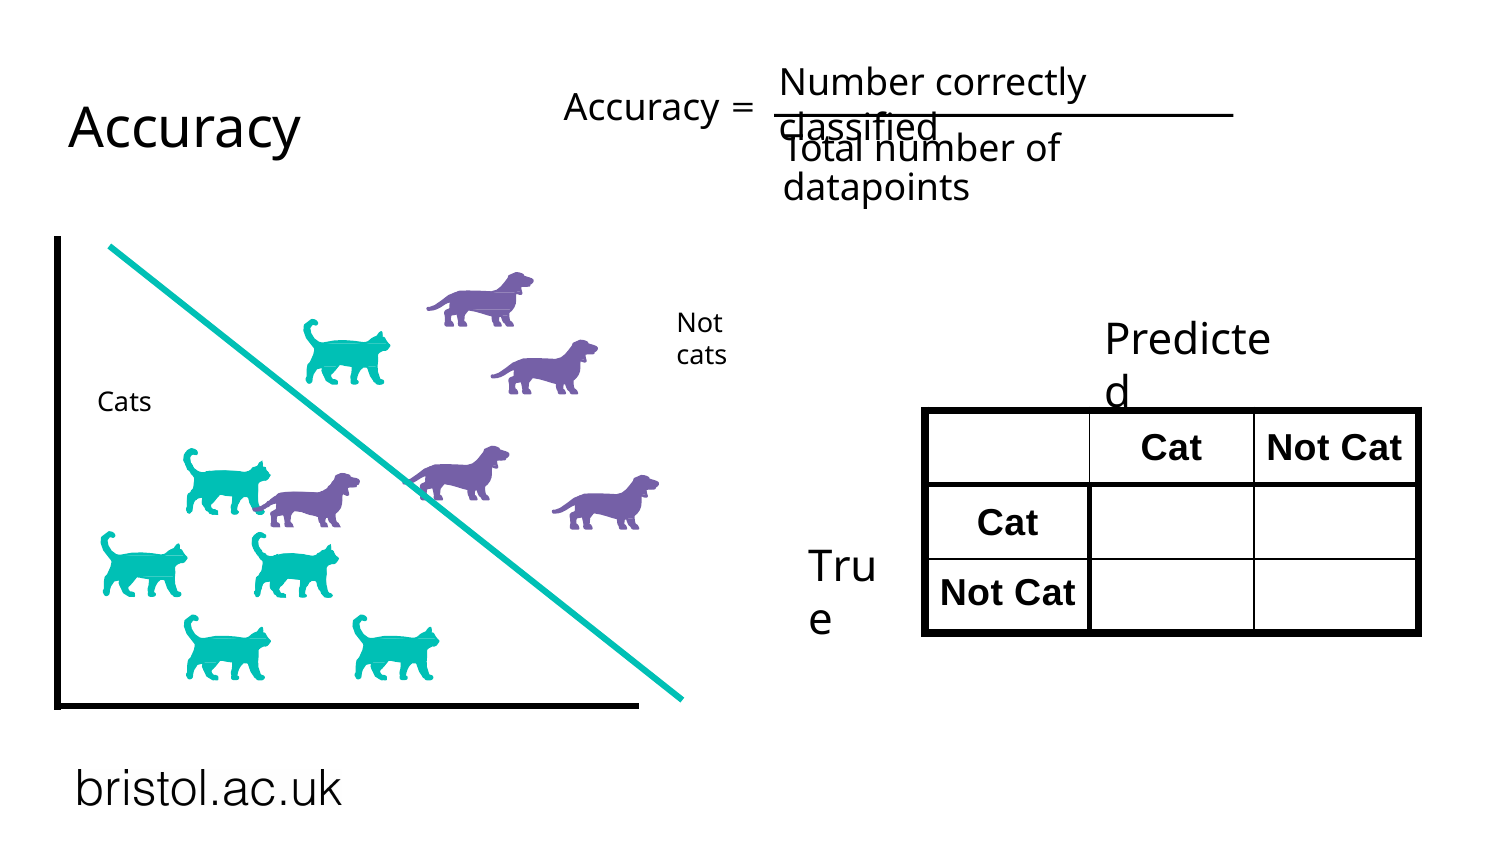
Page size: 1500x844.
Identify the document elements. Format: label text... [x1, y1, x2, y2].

table_header Not Cat [1255, 414, 1415, 482]
picture [78, 769, 342, 807]
title Accuracy = Total number of datapoints [561, 79, 1227, 224]
text_box True [806, 535, 899, 643]
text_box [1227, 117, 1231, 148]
table_cell [1092, 560, 1253, 629]
table_cell Cat [929, 487, 1087, 558]
table_cell Not Cat [929, 560, 1087, 629]
table_cell [1255, 560, 1415, 629]
text_box Predicted [1102, 309, 1292, 417]
table_cell [1092, 487, 1253, 558]
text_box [54, 236, 685, 710]
text_box Not cats [689, 302, 778, 370]
table_header Cat [1090, 414, 1253, 482]
text_box Number correctly classified [776, 55, 1231, 113]
table_header [929, 414, 1089, 482]
text_box Accuracy [66, 89, 362, 159]
table_cell [1255, 487, 1415, 558]
